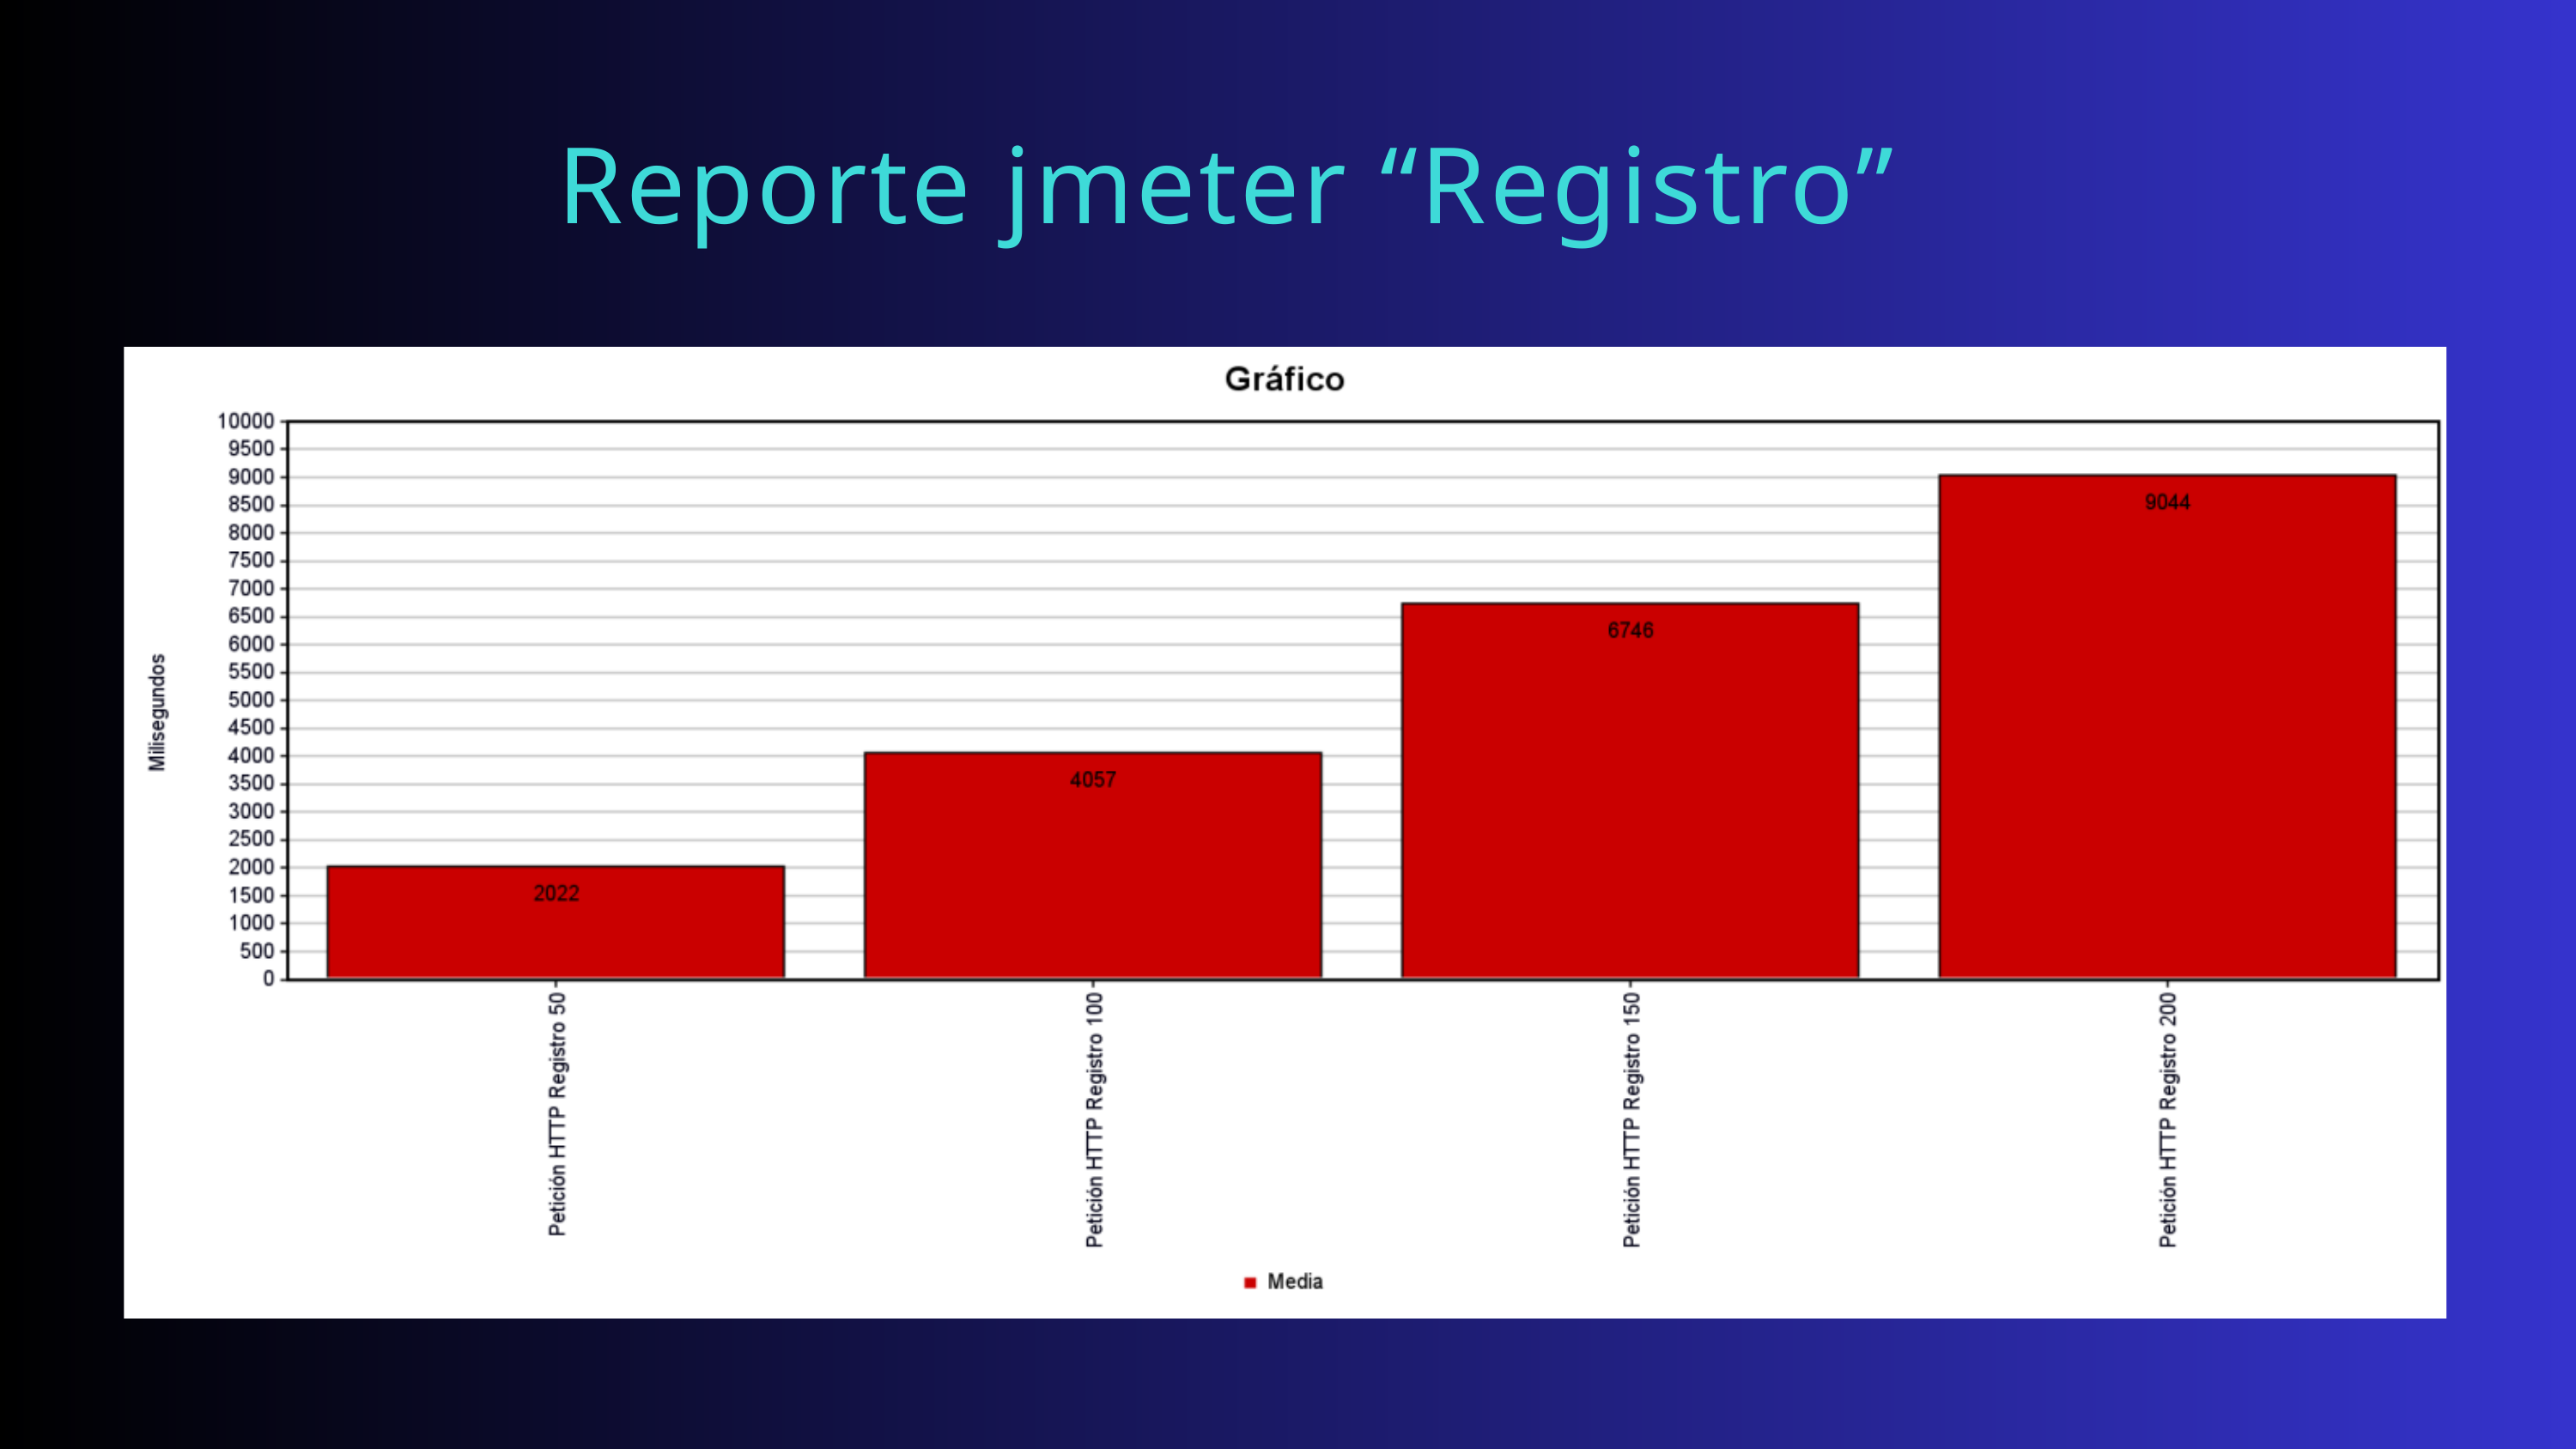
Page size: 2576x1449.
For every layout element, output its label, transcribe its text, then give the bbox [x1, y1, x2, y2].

text_box [124, 347, 2447, 1319]
text_box Reporte jmeter “Registro” [500, 106, 1954, 246]
